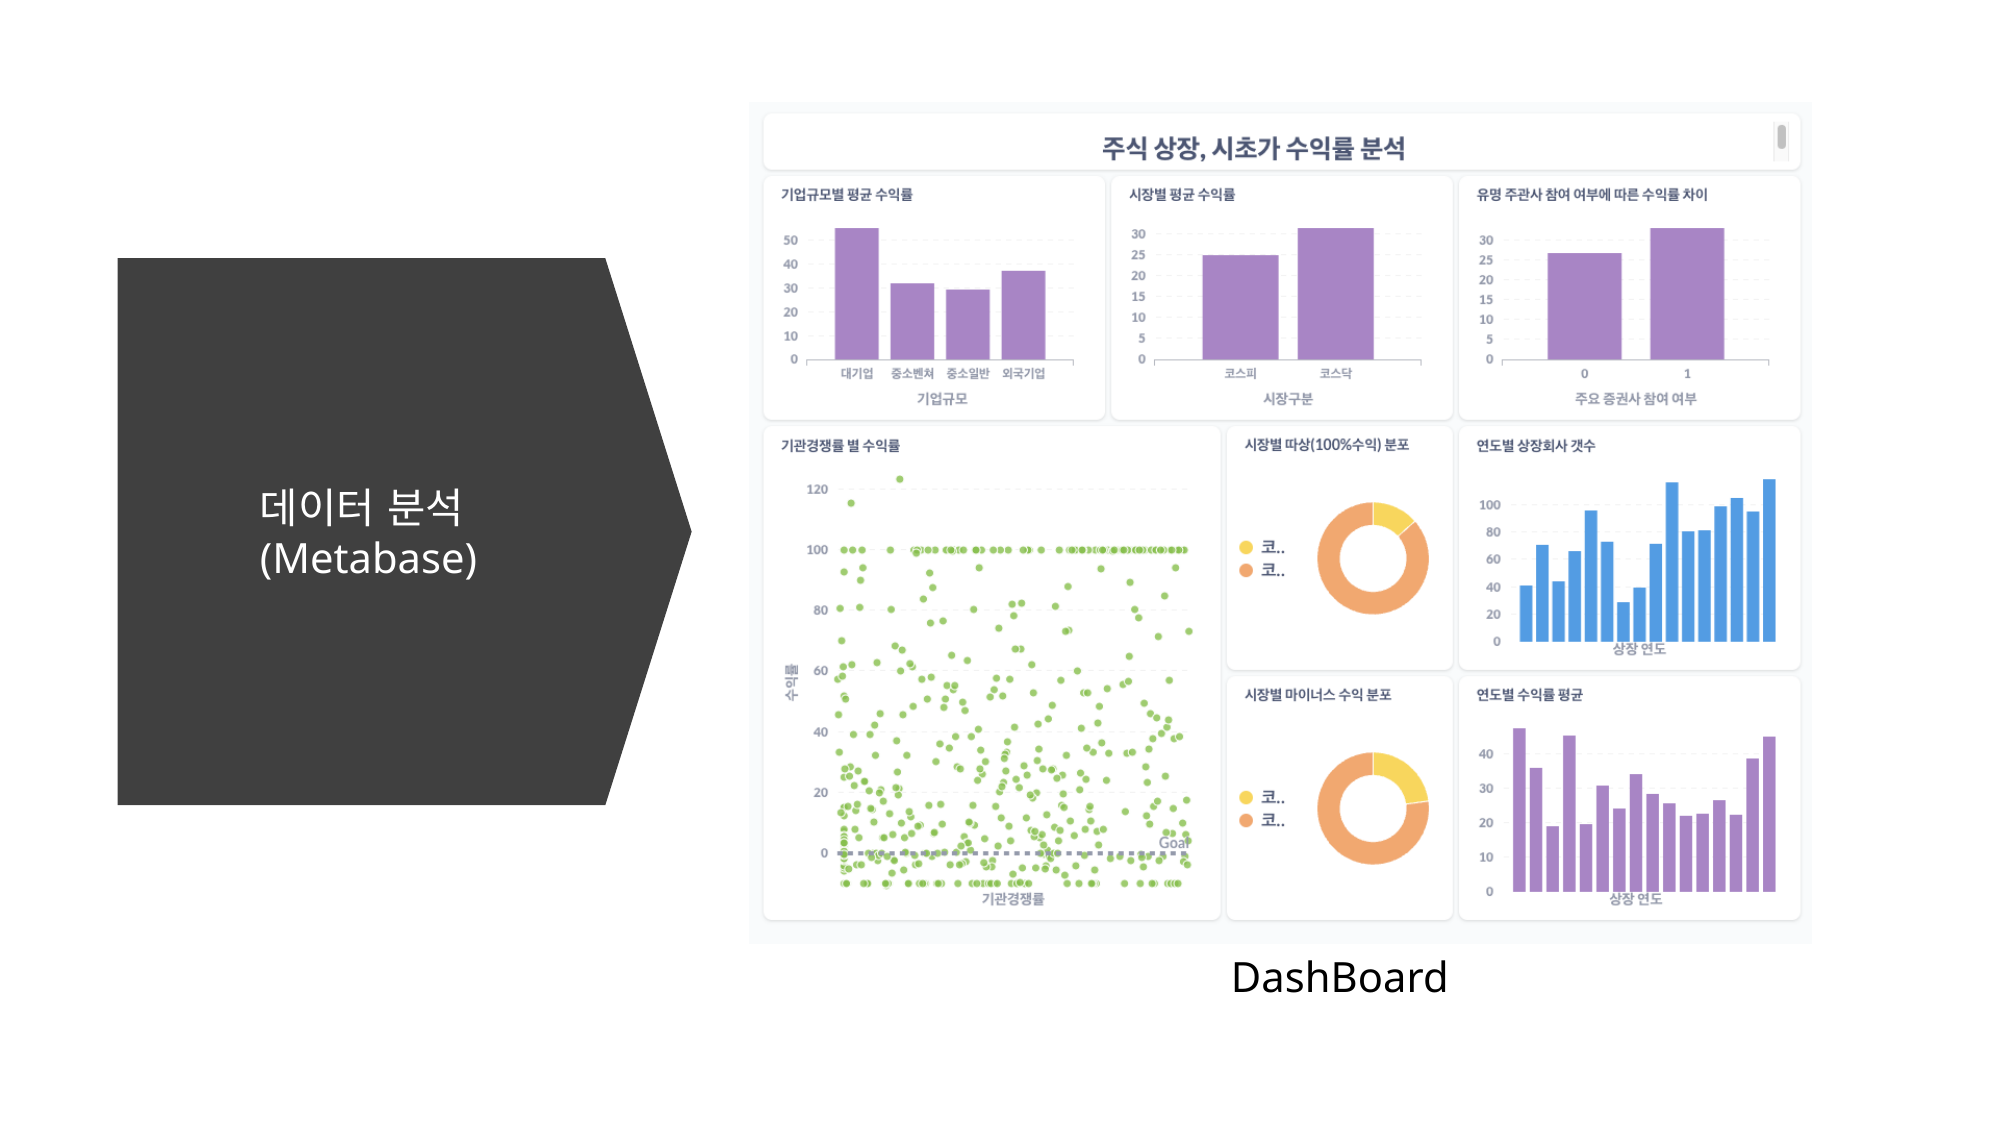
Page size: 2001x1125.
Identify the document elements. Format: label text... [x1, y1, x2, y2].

text_box 데이터 분석 (Metabase) [244, 322, 565, 741]
text_box [116, 257, 693, 807]
text_box DashBoard [1216, 944, 1476, 1009]
picture [749, 102, 1812, 944]
